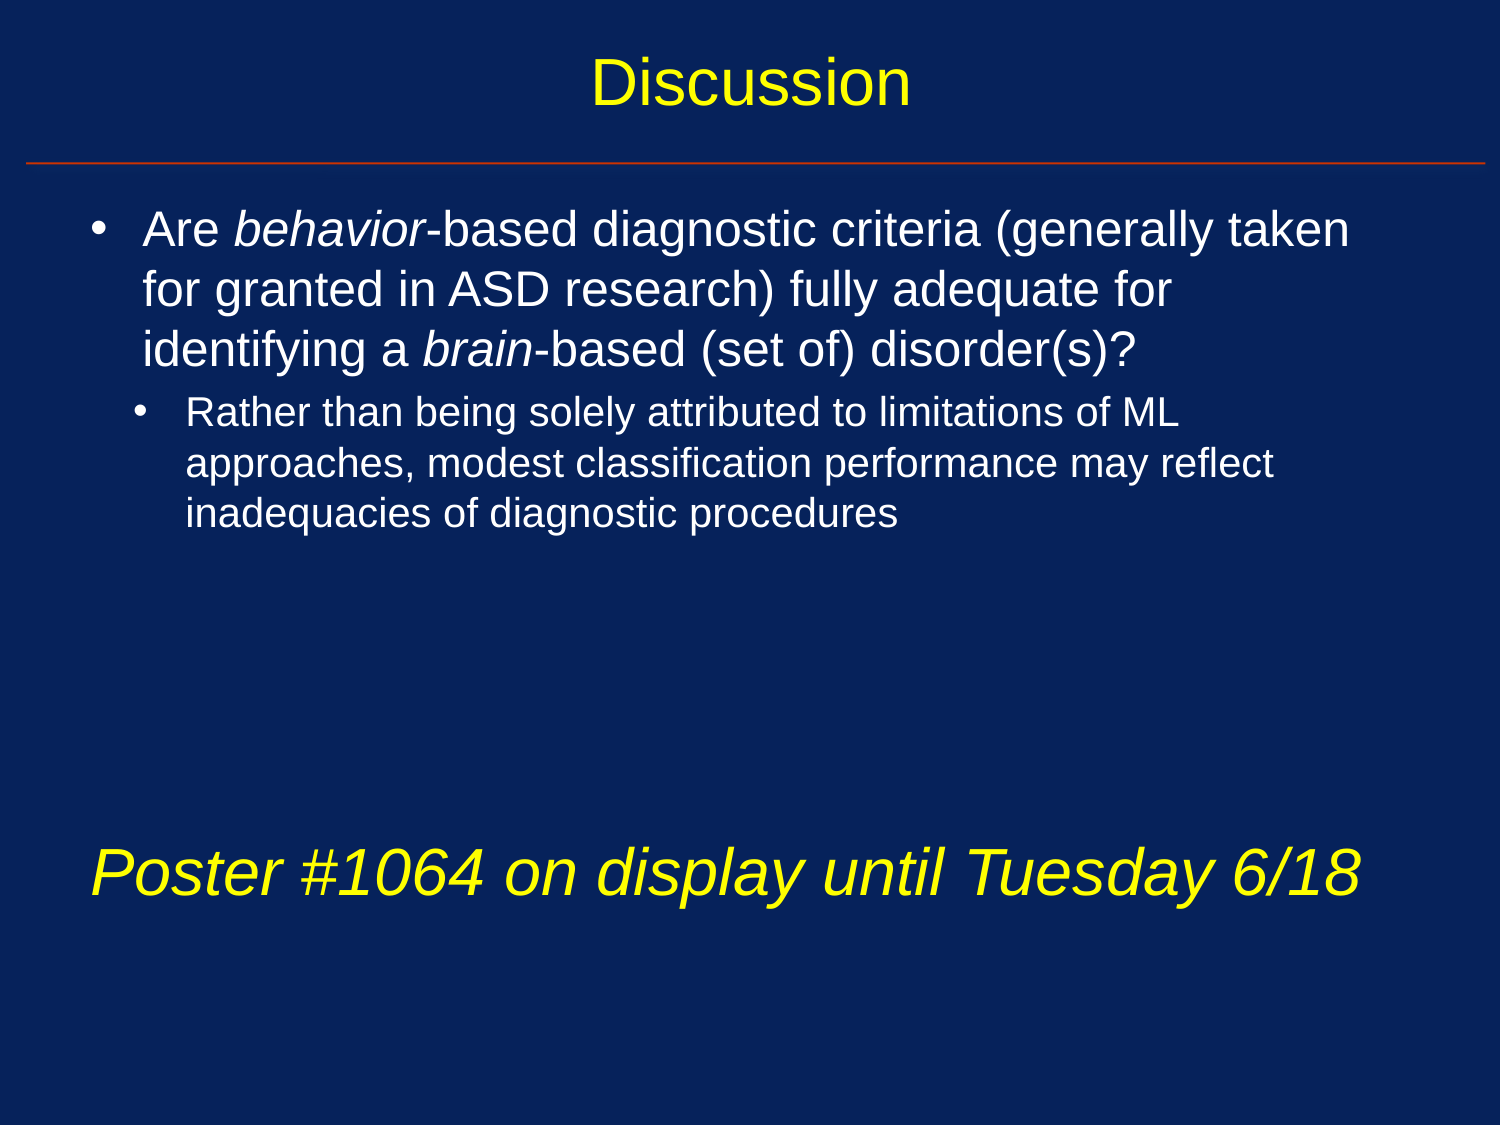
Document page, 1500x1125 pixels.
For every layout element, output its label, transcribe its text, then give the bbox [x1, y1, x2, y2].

title Discussion [36, 21, 1467, 136]
list Are behavior-based diagnostic criteria (generally taken for granted in ASD research) fully adequate for identifying a brain-based (set of) disorder(s)? Rather than being solely attributed to limitations of ML approaches, modest classification performance may reflect inadequacies of diagnostic procedures Poster #1064 on display until Tuesday 6/18 [75, 189, 1425, 1005]
